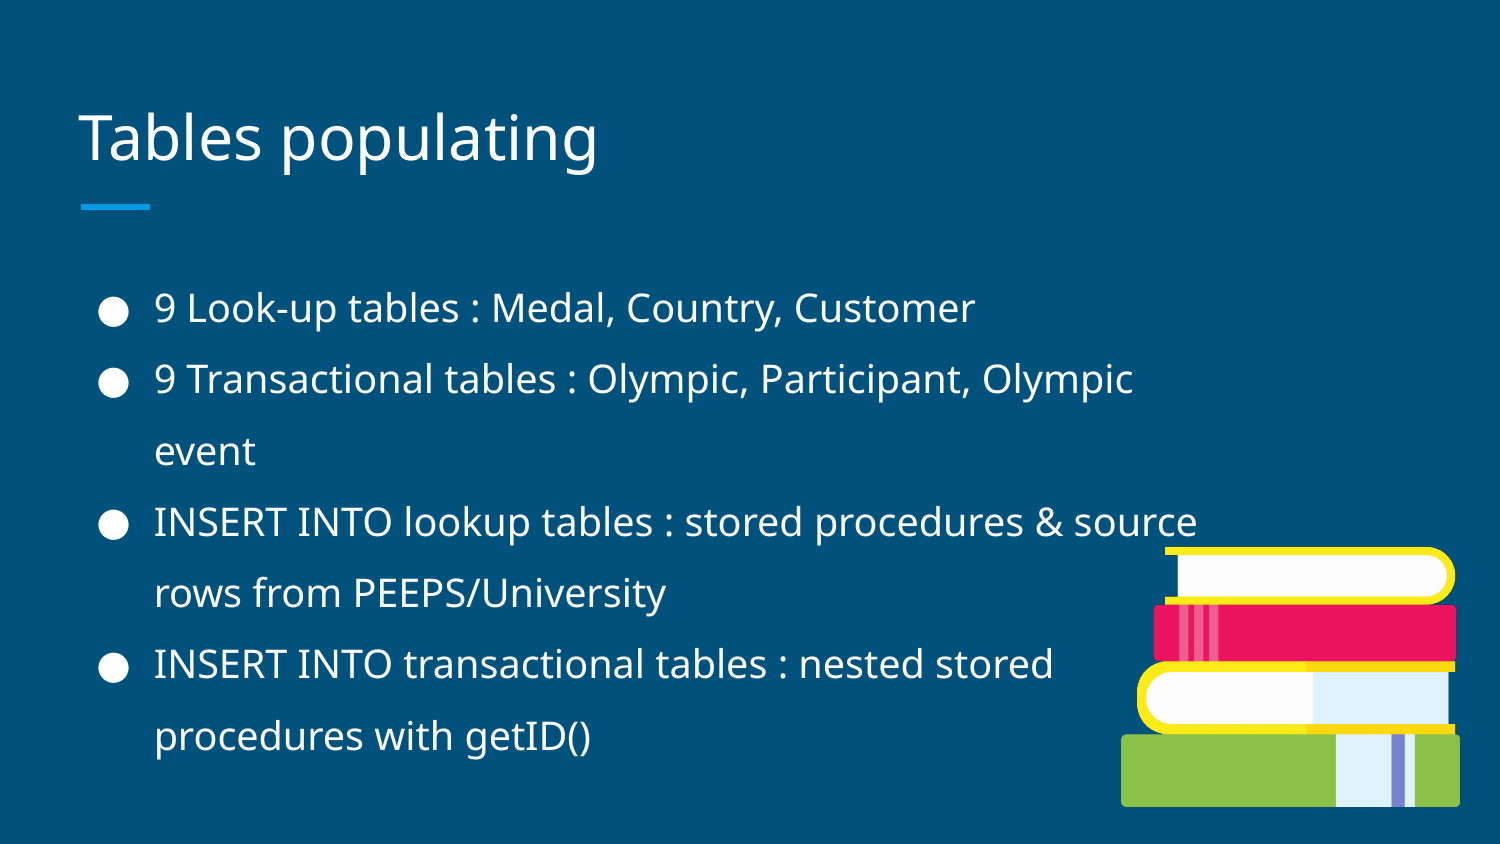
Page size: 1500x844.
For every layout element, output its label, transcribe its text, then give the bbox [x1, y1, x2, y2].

picture [469, 750, 485, 759]
list 9 Look-up tables : Medal, Country, Customer 9 Transactional tables : Olympic, Participant, Olympic event INSERT INTO lookup tables : stored procedures & source rows from PEEPS/University INSERT INTO transactional tables : nested stored procedures with getID() [63, 244, 1246, 750]
picture [1122, 547, 1460, 806]
title Tables populating [63, 75, 1437, 188]
